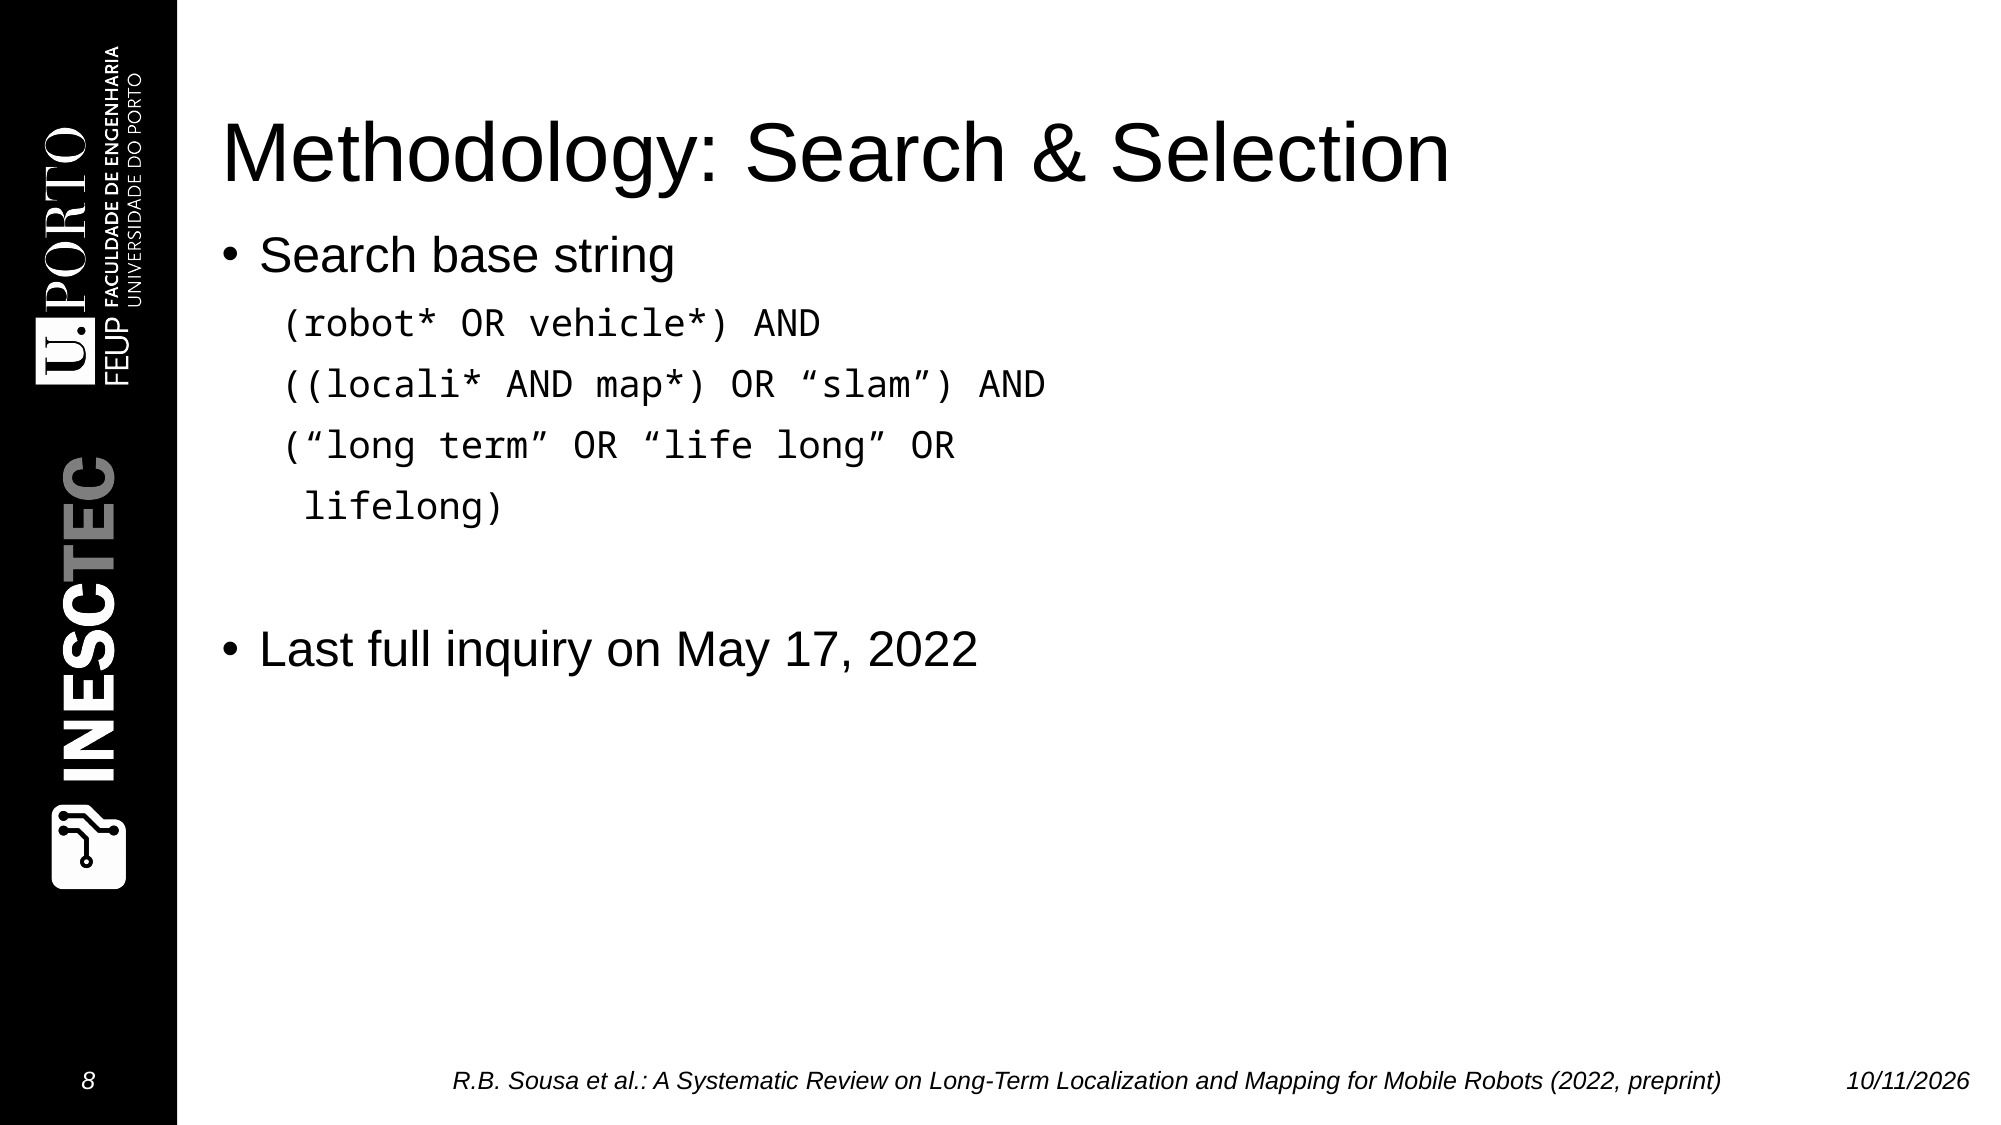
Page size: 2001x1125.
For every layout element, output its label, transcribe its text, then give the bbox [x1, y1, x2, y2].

picture [15, 421, 163, 925]
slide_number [1822, 1049, 1971, 1110]
footer R.B. Sousa et al.: A Systematic Review on Long-Term Localization and Mapping for Mobile Robots (2022, preprint) [383, 1049, 1794, 1110]
slide_number 8 [29, 1049, 148, 1110]
list Search base string (robot* OR vehicle*) AND ((locali* AND map*) OR “slam”) AND (“long term” OR “life long” OR lifelong) Last full inquiry on May 17, 2022 [206, 221, 1081, 1036]
picture [15, 30, 163, 406]
title Methodology: Search & Selection [206, 29, 1971, 207]
